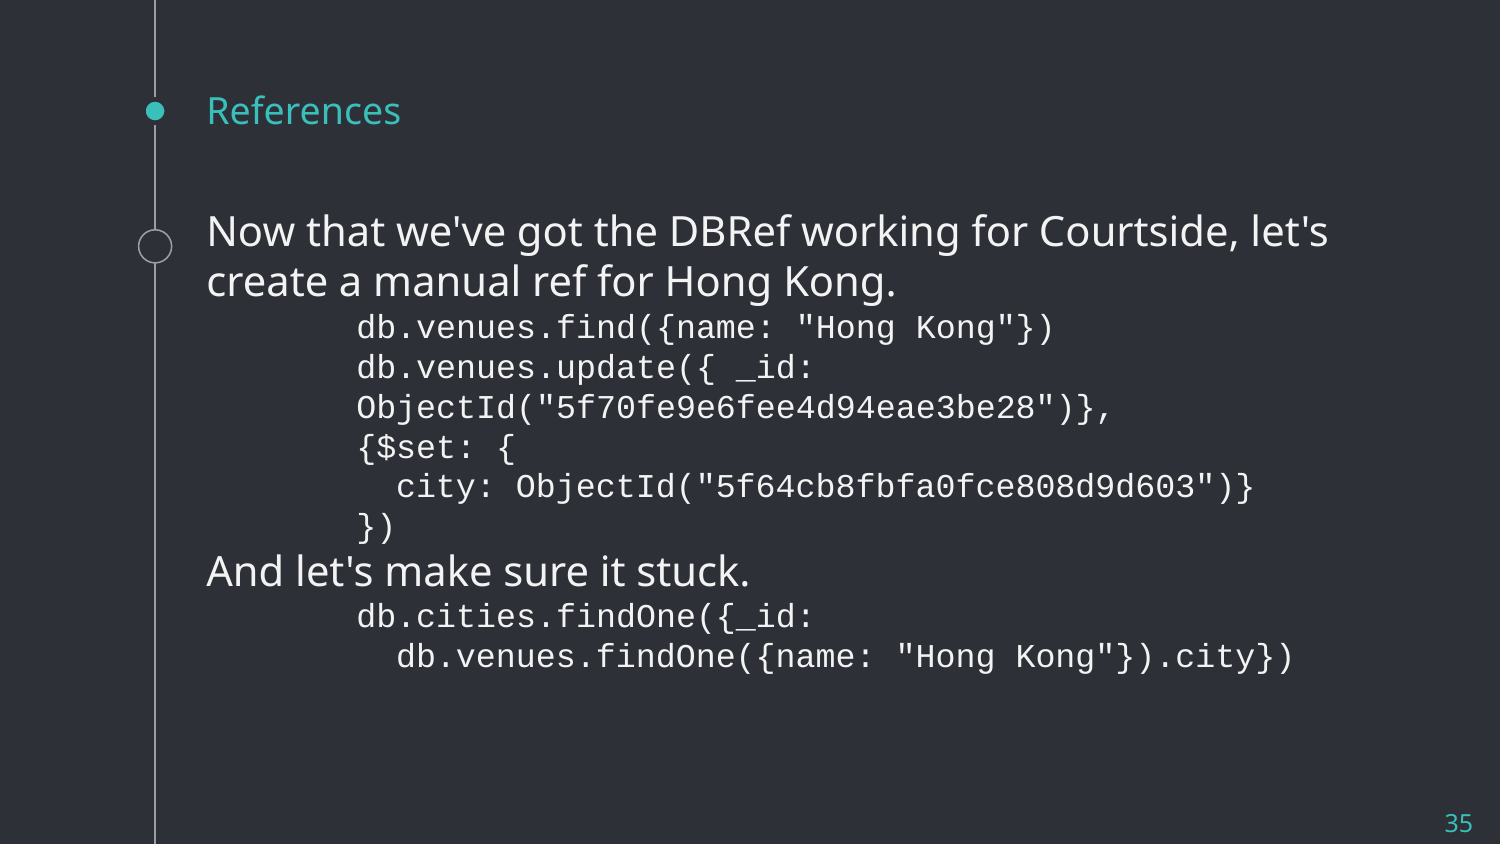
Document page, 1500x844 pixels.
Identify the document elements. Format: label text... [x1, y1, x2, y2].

title References [191, 90, 1317, 147]
list Now that we've got the DBRef working for Courtside, let's create a manual ref for Hong Kong. db.venues.find({name: "Hong Kong"}) db.venues.update({ _id: ObjectId("5f70fe9e6fee4d94eae3be28")}, {$set: { city: ObjectId("5f64cb8fbfa0fce808d9d603")} }) And let's make sure it stuck. db.cities.findOne({_id: db.venues.findOne({name: "Hong Kong"}).city}) [191, 189, 1399, 802]
slide_number 35 [1398, 792, 1489, 844]
